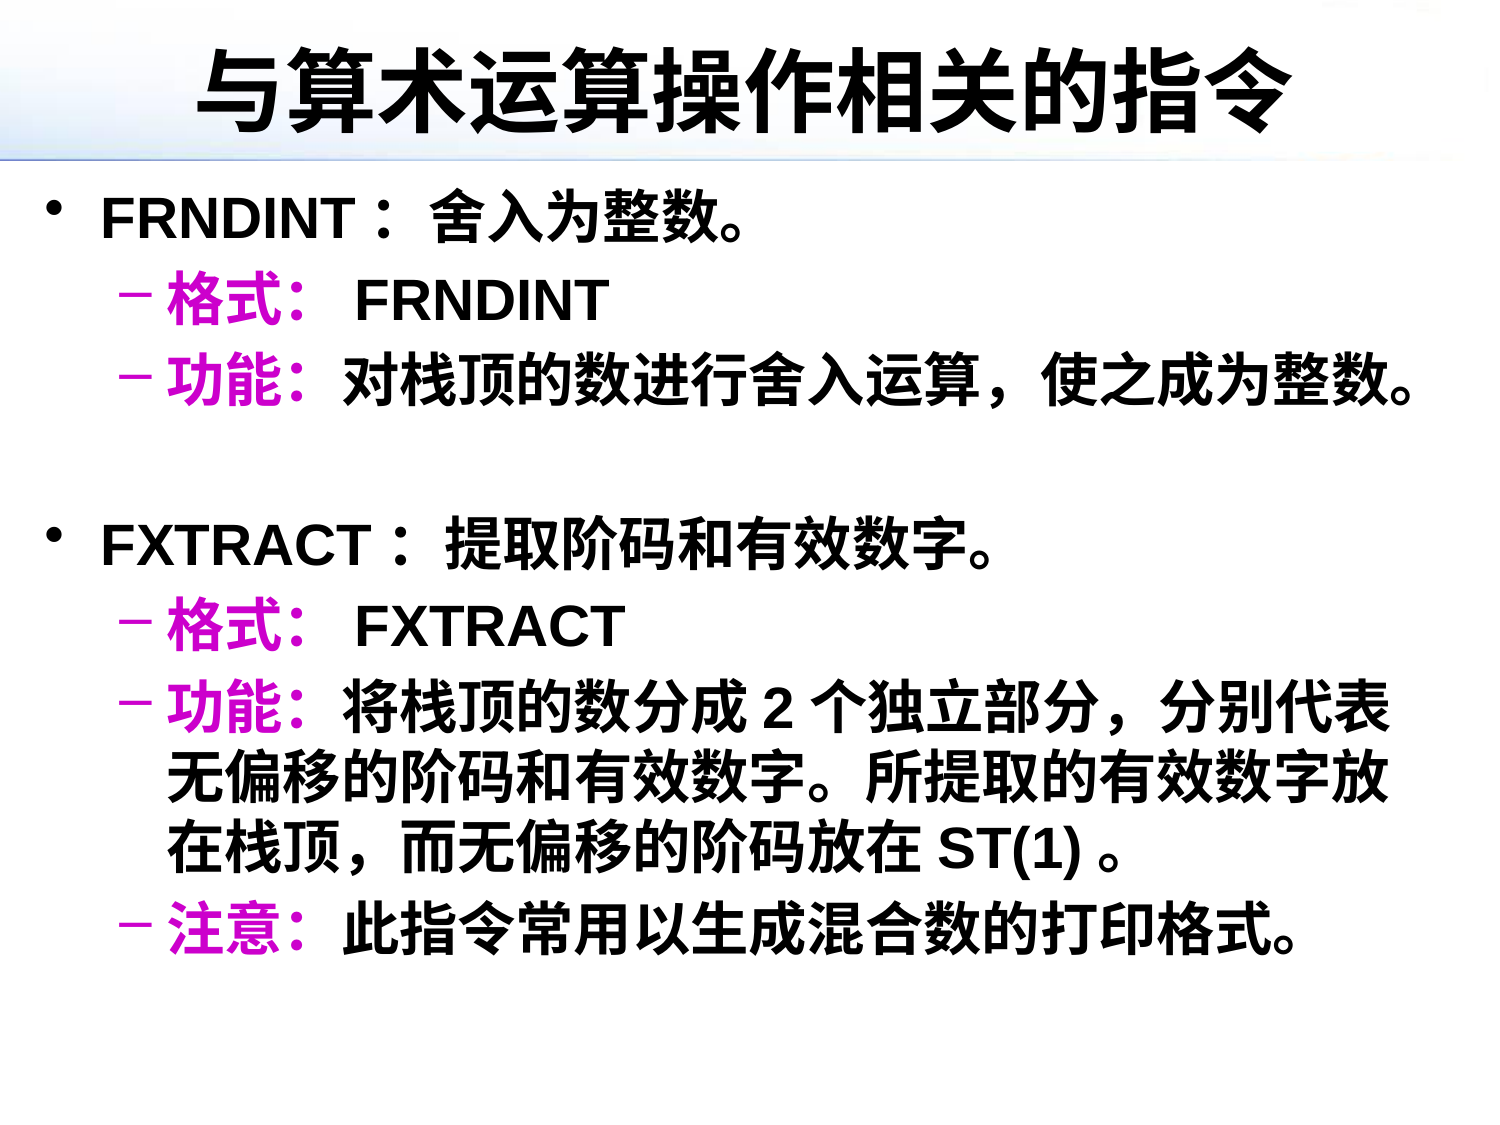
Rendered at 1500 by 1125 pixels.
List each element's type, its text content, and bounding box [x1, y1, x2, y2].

list FRNDINT：舍入为整数。 格式：FRNDINT 功能：对栈顶的数进行舍入运算，使之成为整数。 FXTRACT：提取阶码和有效数字。 格式：FXTRACT 功能：将栈顶的数分成2个独立部分，分别代表无偏移的阶码和有效数字。所提取的有效数字放在栈顶，而无偏移的阶码放在ST(1)。 注意：此指令常用以生成混合数的打印格式。 [29, 172, 1459, 1071]
picture [0, 0, 1500, 161]
title 与算术运算操作相关的指令 [29, 31, 1459, 147]
